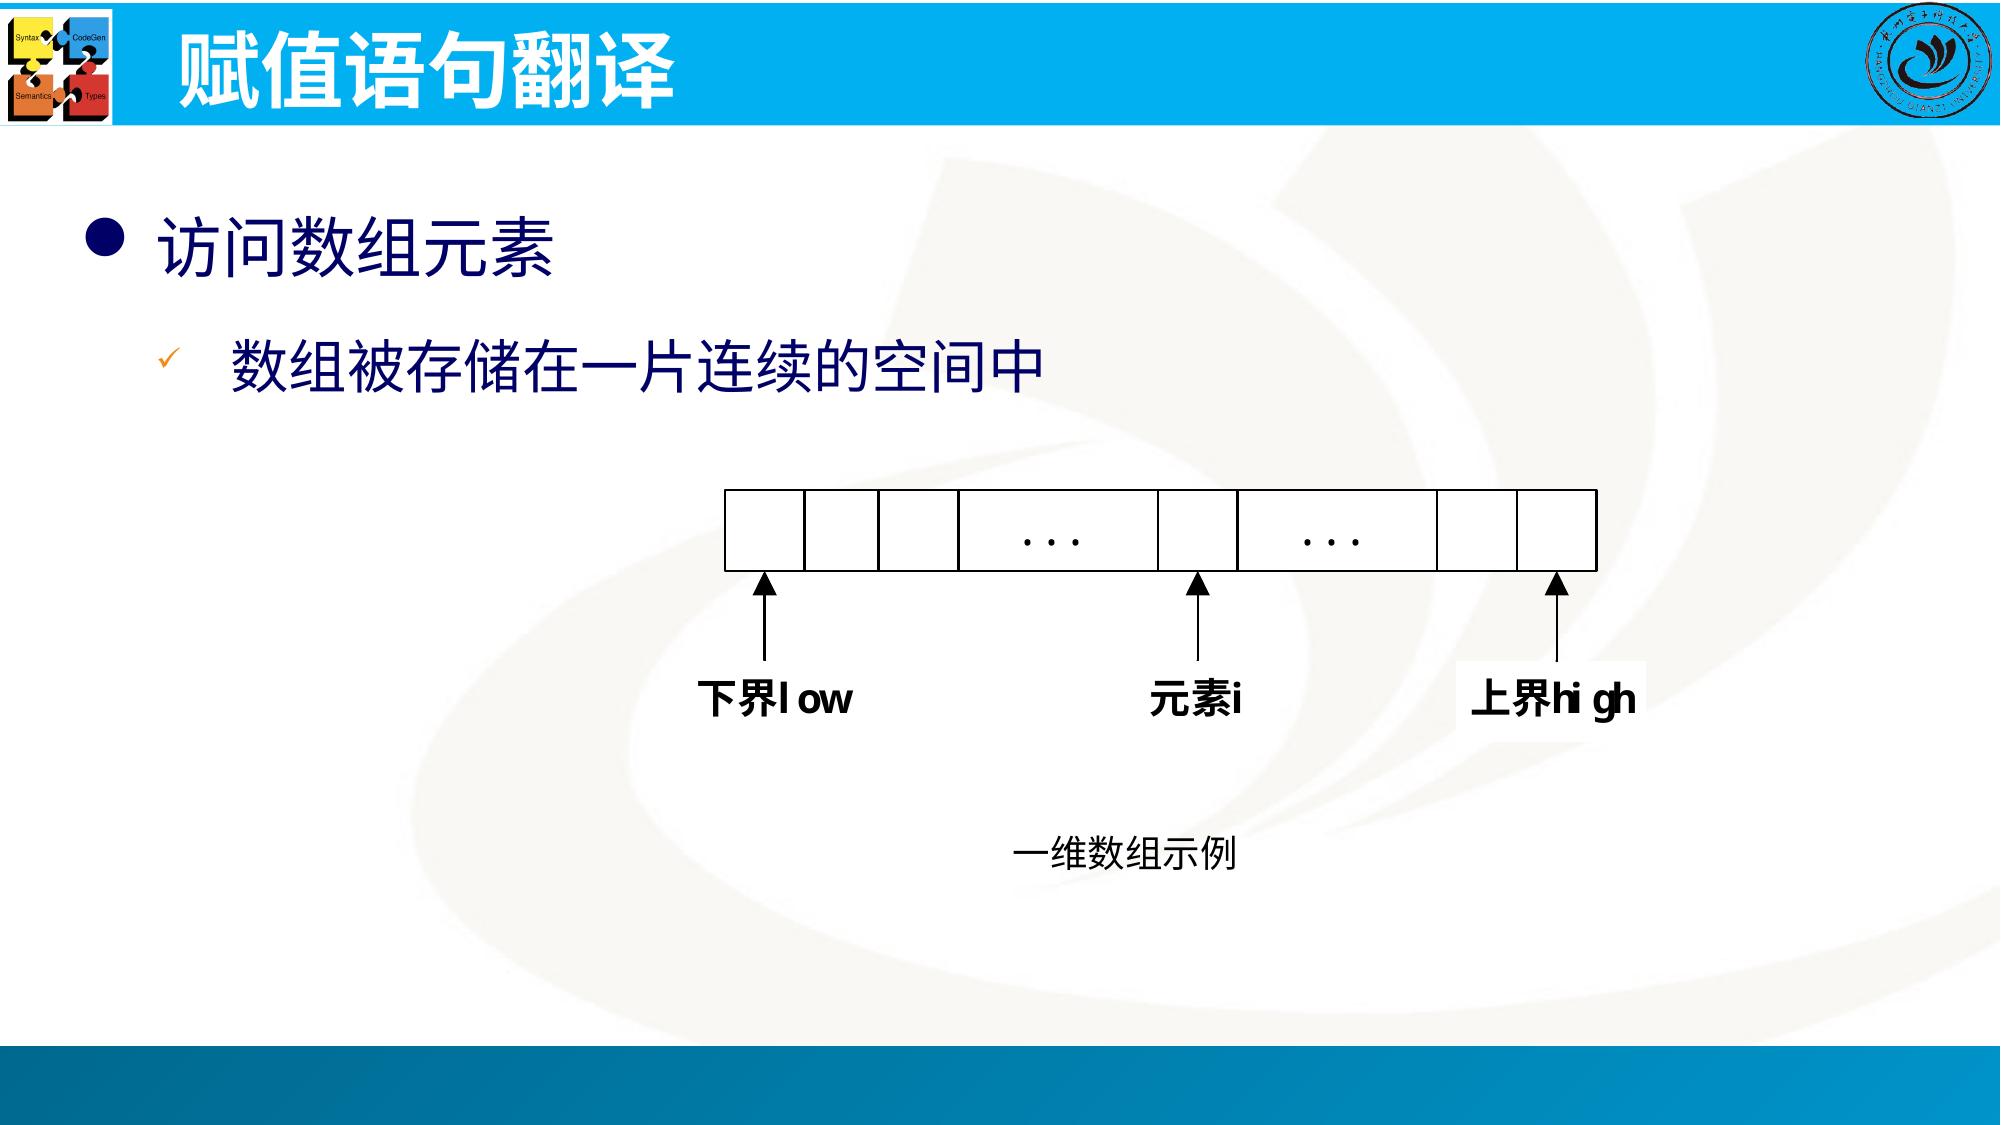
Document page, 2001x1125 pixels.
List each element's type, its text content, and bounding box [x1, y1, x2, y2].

text_box 一维数组示例 [997, 822, 1366, 883]
picture [662, 483, 1653, 745]
text_box 访问数组元素 [66, 198, 1484, 305]
title 赋值语句翻译 [162, 6, 1934, 126]
slide_number [761, 1042, 1196, 1118]
text_box 数组被存储在一片连续的空间中 [66, 322, 1162, 406]
